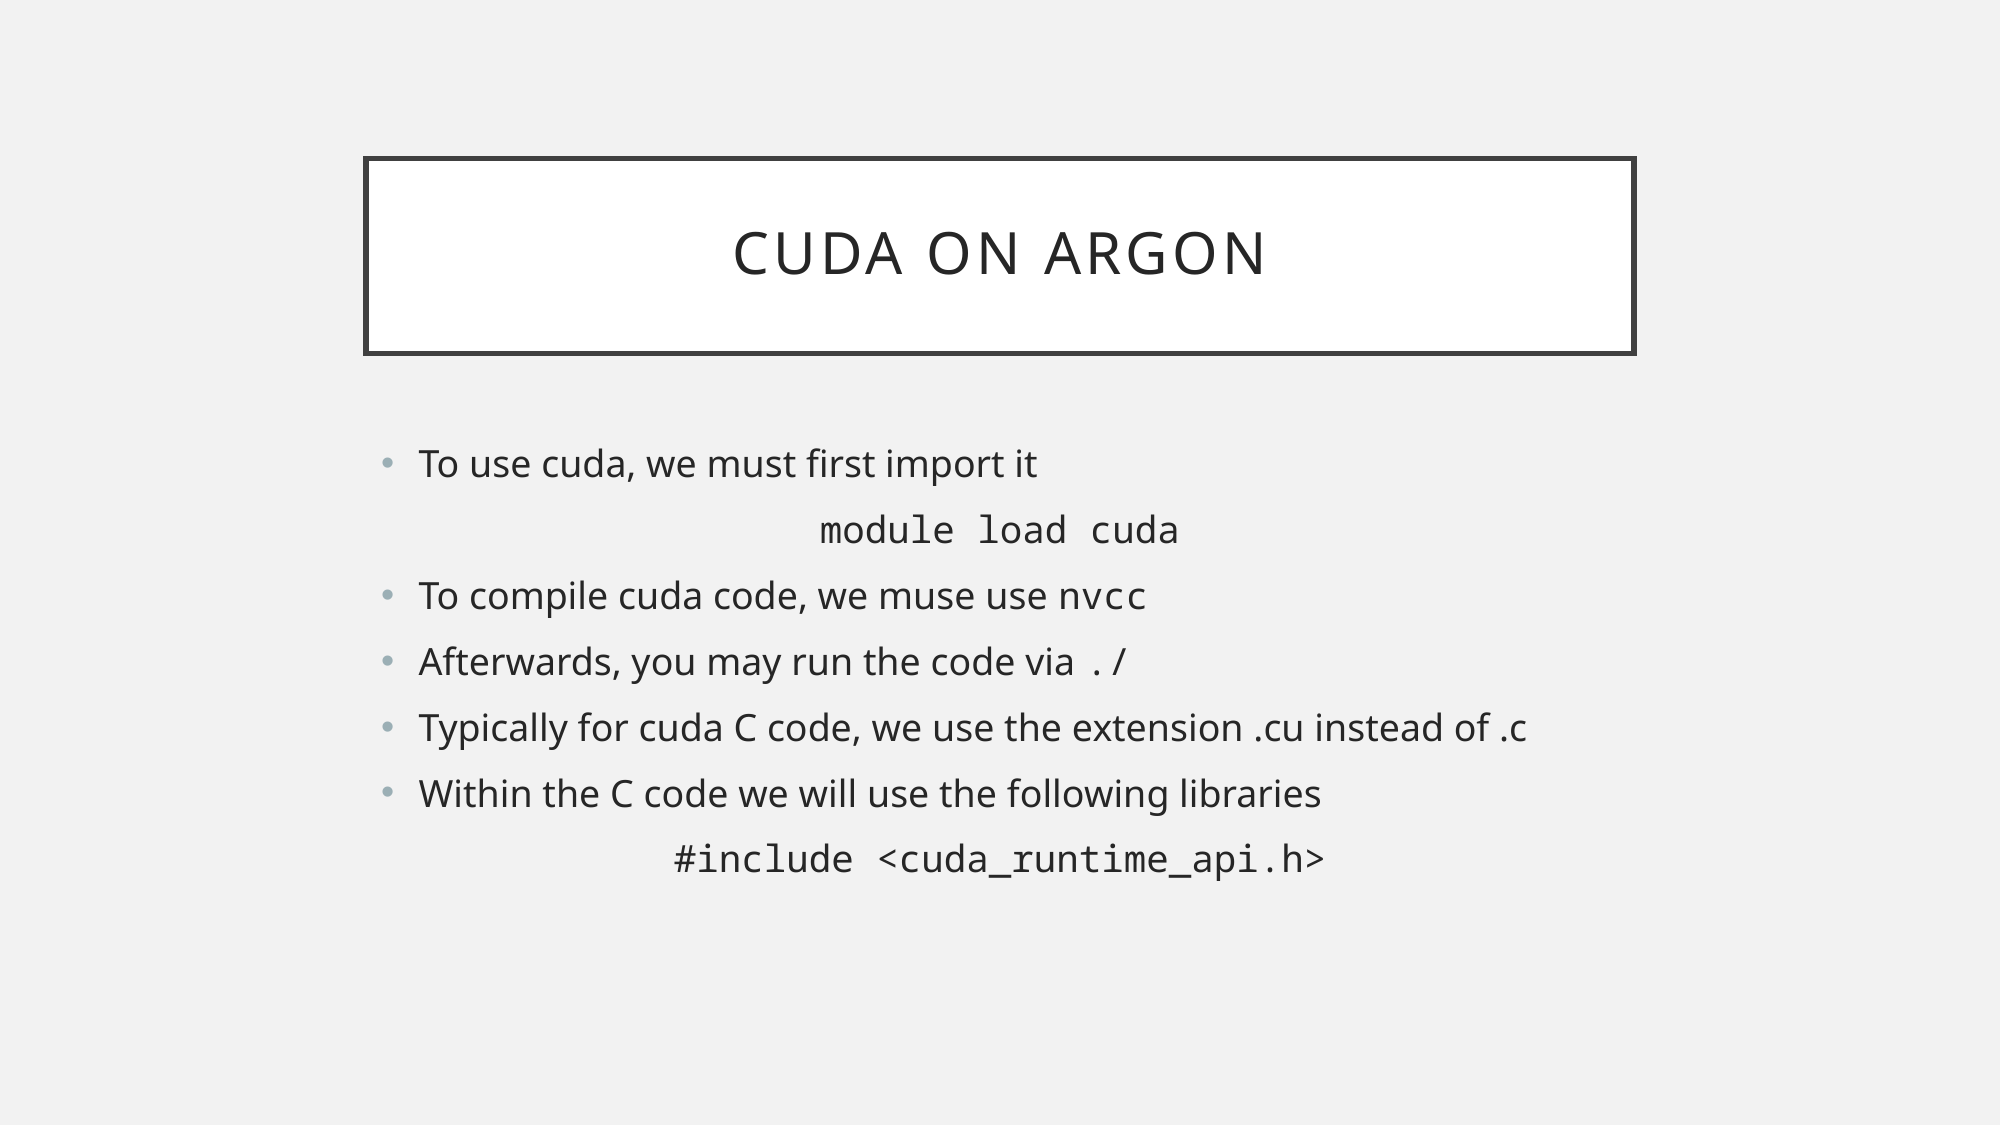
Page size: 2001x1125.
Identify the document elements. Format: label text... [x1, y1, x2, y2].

list To use cuda, we must first import it module load cuda To compile cuda code, we muse use nvcc Afterwards, you may run the code via ./ Typically for cuda C code, we use the extension .cu instead of .c Within the C code we will use the following libraries #include <cuda_runtime_api.h> [366, 432, 1634, 942]
title CUDA on ARGON [363, 156, 1637, 356]
